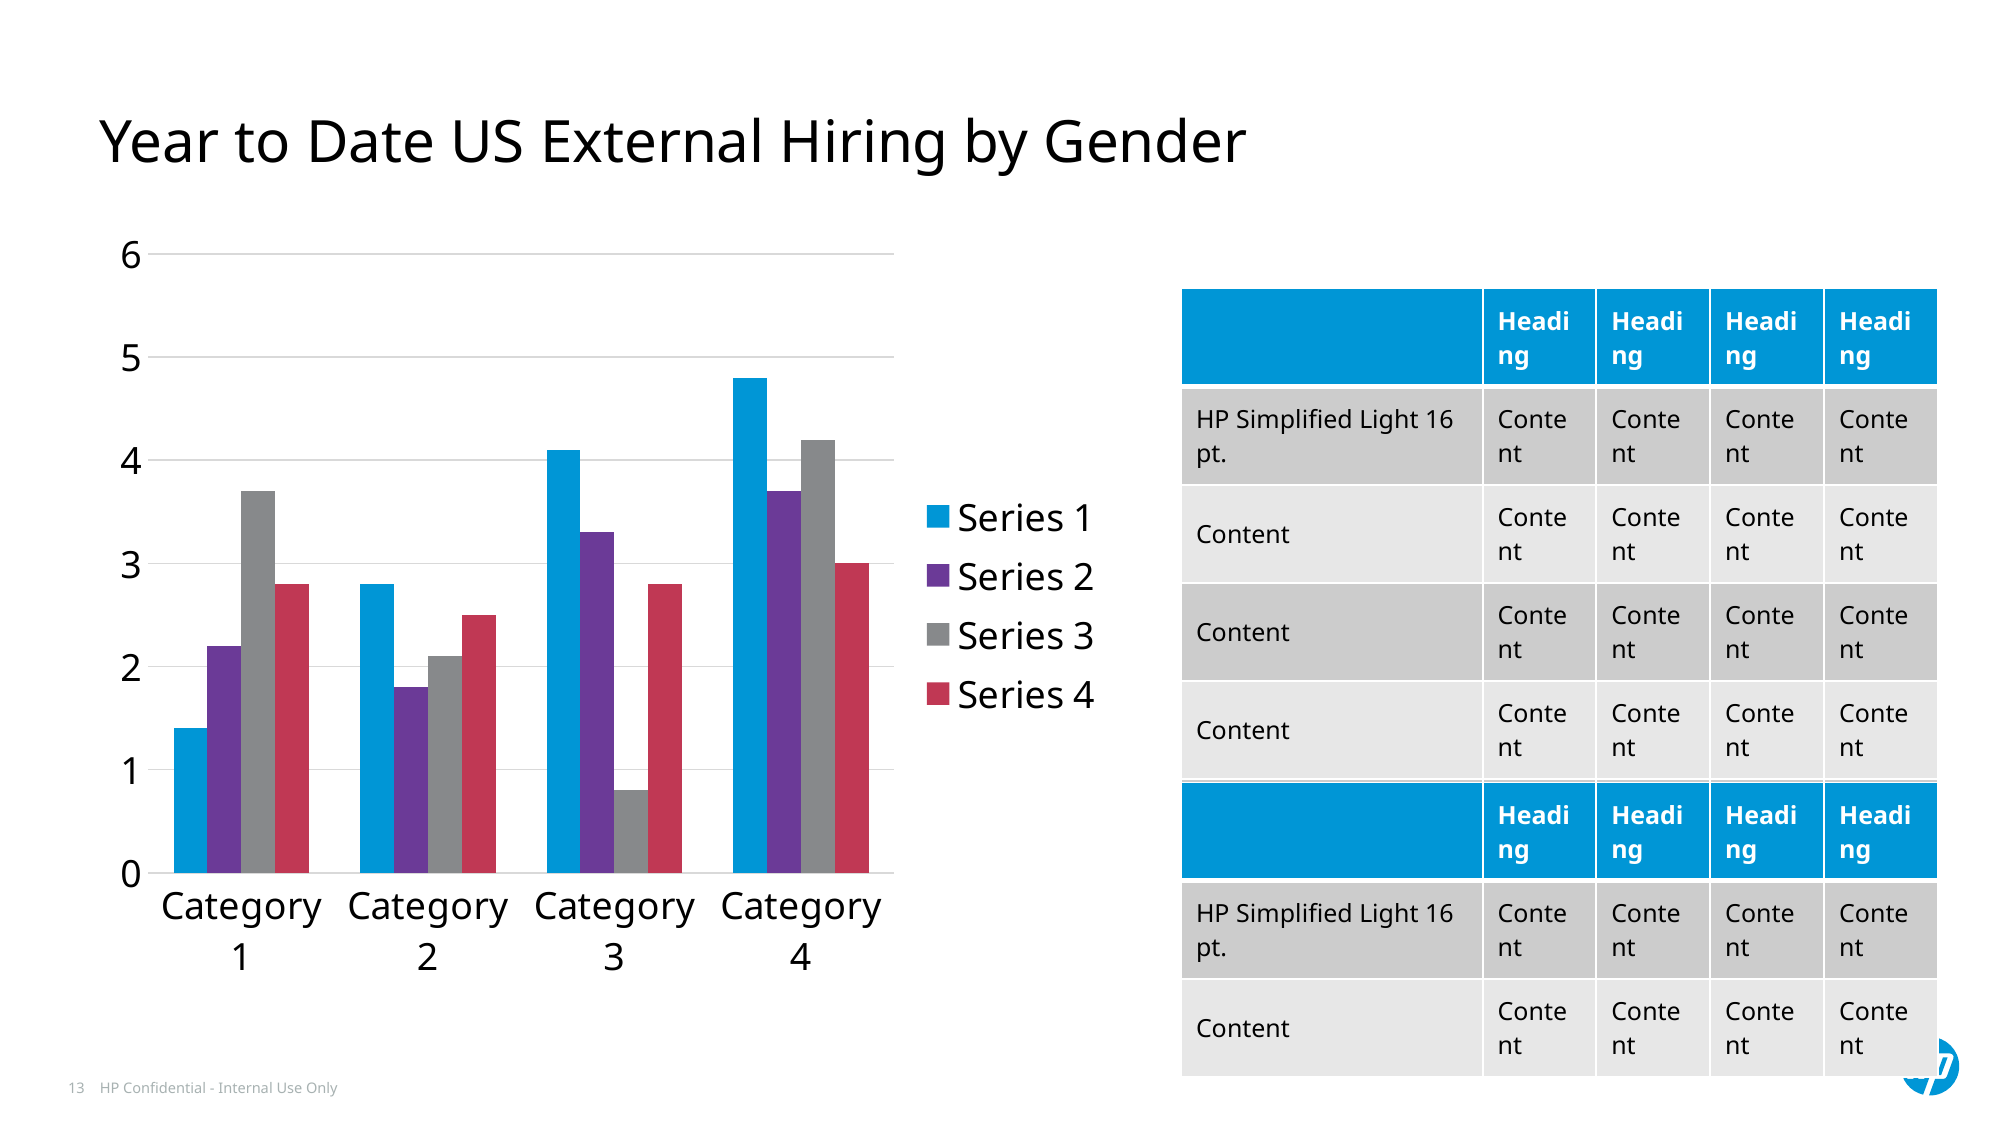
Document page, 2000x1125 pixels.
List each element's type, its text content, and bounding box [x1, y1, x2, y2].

table_cell Content [1484, 584, 1595, 680]
title Year to Date US External Hiring by Gender [99, 50, 1900, 175]
chart [99, 212, 1121, 998]
table_header [1182, 783, 1482, 878]
table_cell HP Simplified Light 16 pt. [1182, 389, 1482, 484]
table_cell Content [1182, 584, 1482, 680]
table_cell Content [1597, 389, 1709, 484]
table_cell Content [1825, 682, 1937, 778]
table_header Heading [1825, 783, 1937, 878]
table_cell Content [1711, 980, 1823, 1076]
table_header Heading [1597, 289, 1709, 384]
table_cell Content [1484, 883, 1595, 978]
table_cell Content [1484, 389, 1595, 484]
table_cell Content [1825, 389, 1937, 484]
slide_number 13 [34, 1062, 85, 1099]
table_cell HP Simplified Light 16 pt. [1182, 883, 1482, 978]
table_cell Content [1711, 584, 1823, 680]
table_cell Content [1825, 486, 1937, 582]
table_cell Content [1711, 486, 1823, 582]
table_cell Content [1597, 486, 1709, 582]
table_header Heading [1711, 783, 1823, 878]
table_cell Content [1597, 883, 1709, 978]
table_cell Content [1825, 980, 1937, 1076]
table_cell Content [1825, 883, 1937, 978]
table_cell Content [1711, 883, 1823, 978]
table_cell Content [1484, 980, 1595, 1076]
table_cell Content [1597, 682, 1709, 778]
table_header Heading [1597, 783, 1709, 878]
table_header Heading [1711, 289, 1823, 384]
table_cell Content [1484, 682, 1595, 778]
table_cell Content [1182, 980, 1482, 1076]
table_header Heading [1484, 783, 1595, 878]
table_cell Content [1825, 584, 1937, 680]
table_cell Content [1484, 486, 1595, 582]
table_cell Content [1182, 682, 1482, 778]
table_cell Content [1711, 682, 1823, 778]
table_header Heading [1484, 289, 1595, 384]
table_header Heading [1825, 289, 1937, 384]
table_header [1182, 289, 1482, 384]
table_cell Content [1182, 486, 1482, 582]
table_cell Content [1711, 389, 1823, 484]
table_cell Content [1597, 584, 1709, 680]
footer HP Confidential - Internal Use Only [99, 1062, 850, 1099]
table_cell Content [1597, 980, 1709, 1076]
